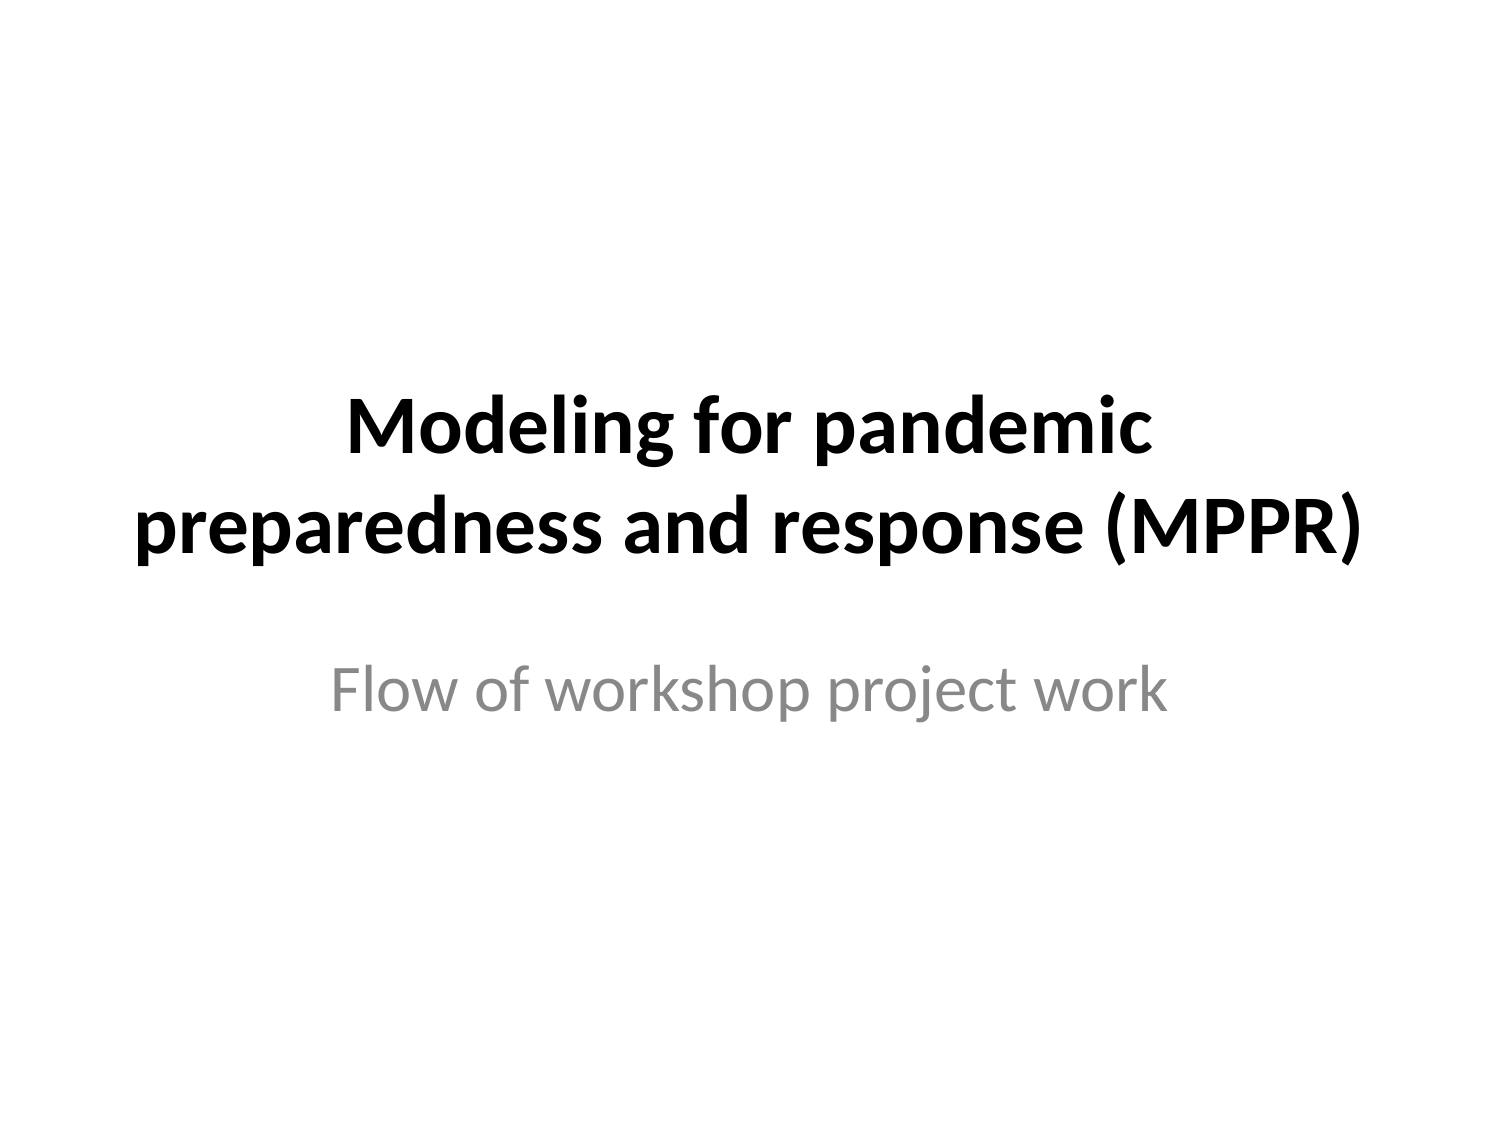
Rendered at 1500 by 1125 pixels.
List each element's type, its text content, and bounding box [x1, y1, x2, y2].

subtitle Flow of workshop project work [225, 637, 1275, 925]
title Modeling for pandemic preparedness and response (MPPR) [112, 349, 1388, 591]
